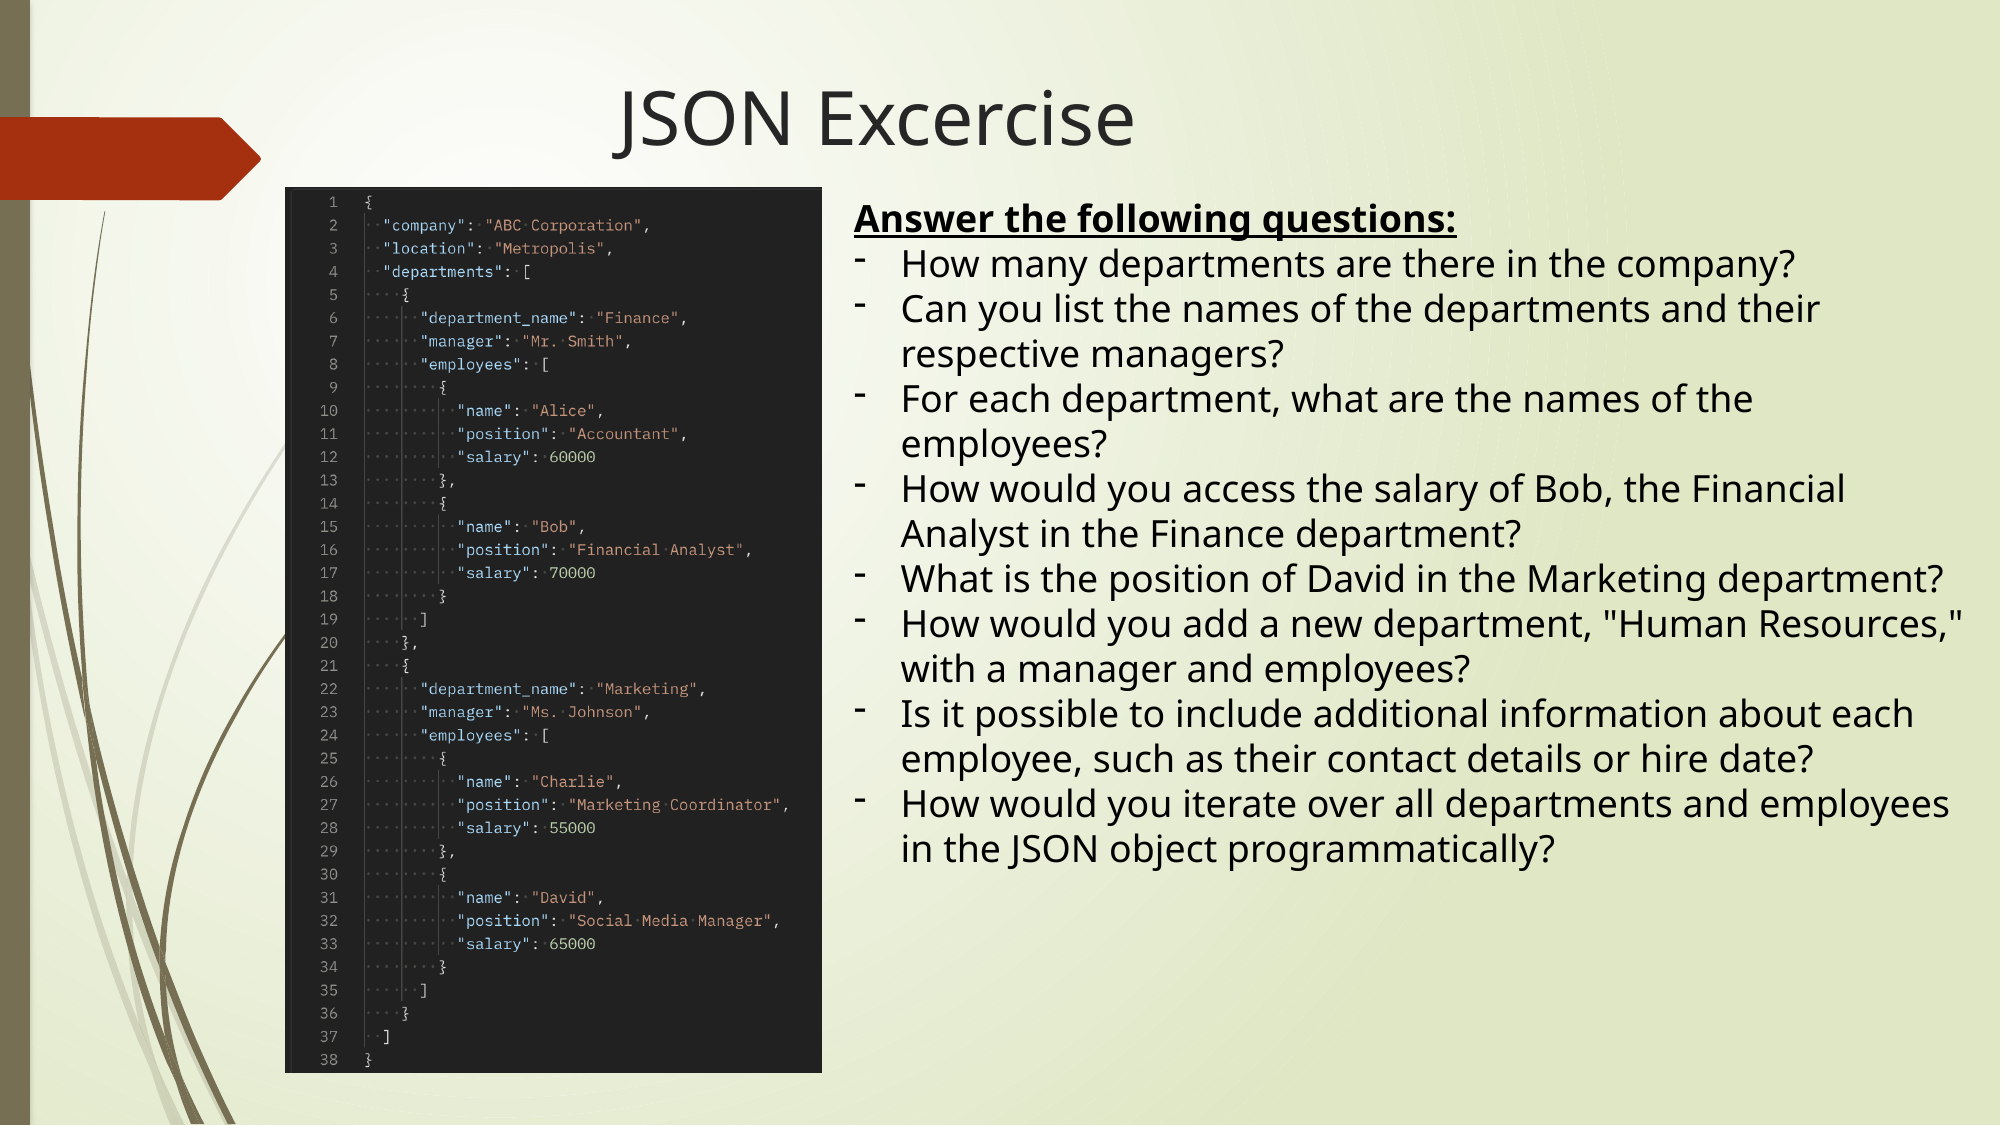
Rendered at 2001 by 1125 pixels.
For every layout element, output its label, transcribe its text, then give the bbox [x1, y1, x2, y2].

title JSON Excercise [603, 63, 1541, 188]
picture [284, 187, 822, 1073]
text_box Answer the following questions: How many departments are there in the company? Can you list the names of the departments and their respective managers? For each department, what are the names of the employees? How would you access the salary of Bob, the Financial Analyst in the Finance department? What is the position of David in the Marketing department? How would you add a new department, "Human Resources," with a manager and employees? Is it possible to include additional information about each employee, such as their contact details or hire date? How would you iterate over all departments and employees in the JSON object programmatically? [838, 187, 1980, 878]
